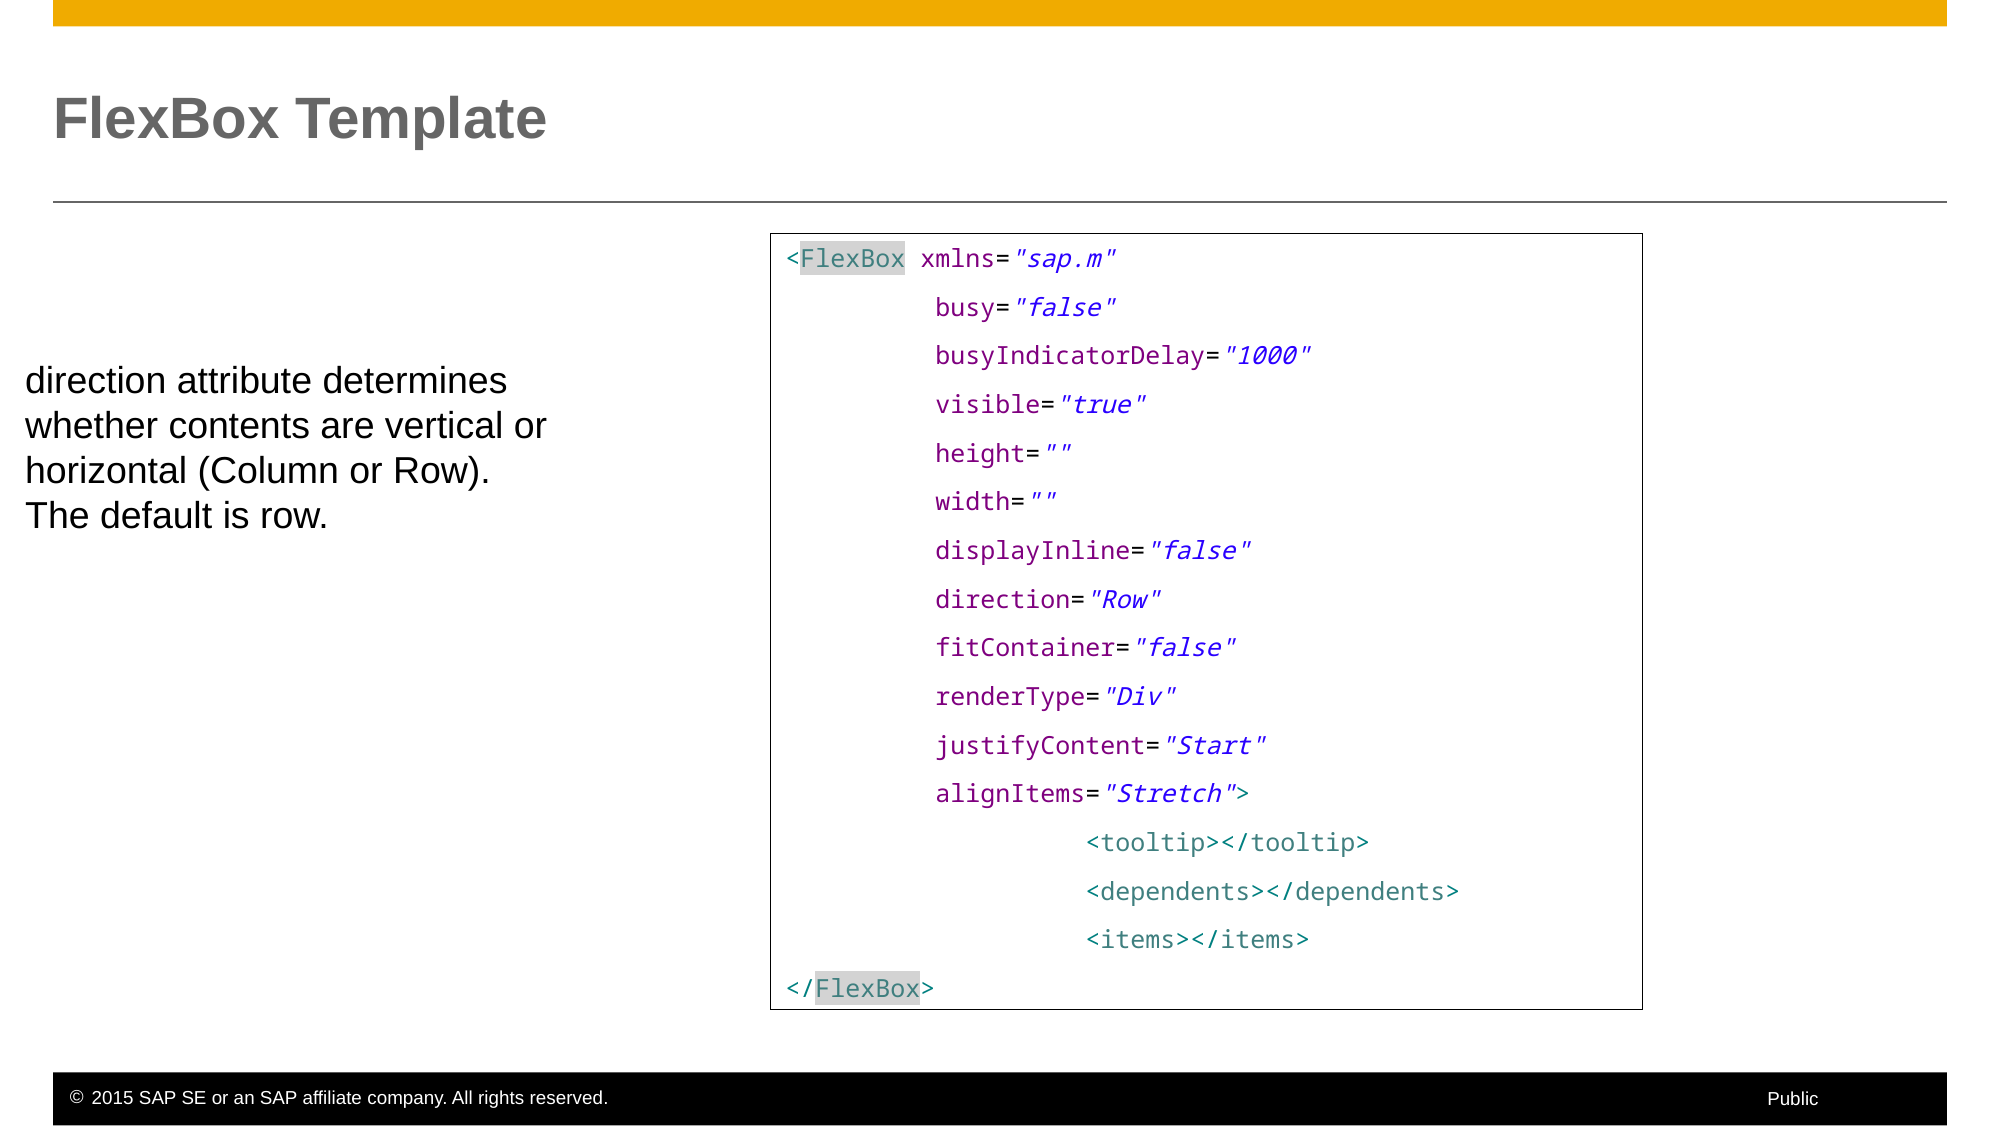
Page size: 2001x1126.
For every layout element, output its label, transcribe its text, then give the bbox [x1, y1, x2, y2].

text_box <FlexBox xmlns="sap.m" busy="false" busyIndicatorDelay="1000" visible="true" height="" width="" displayInline="false" direction="Row" fitContainer="false" renderType="Div" justifyContent="Start" alignItems="Stretch"> <tooltip></tooltip> <dependents></dependents> <items></items> </FlexBox> [770, 233, 1643, 1010]
text_box direction attribute determines whether contents are vertical or horizontal (Column or Row). The default is row. [25, 356, 569, 537]
title FlexBox Template [53, 53, 1947, 178]
